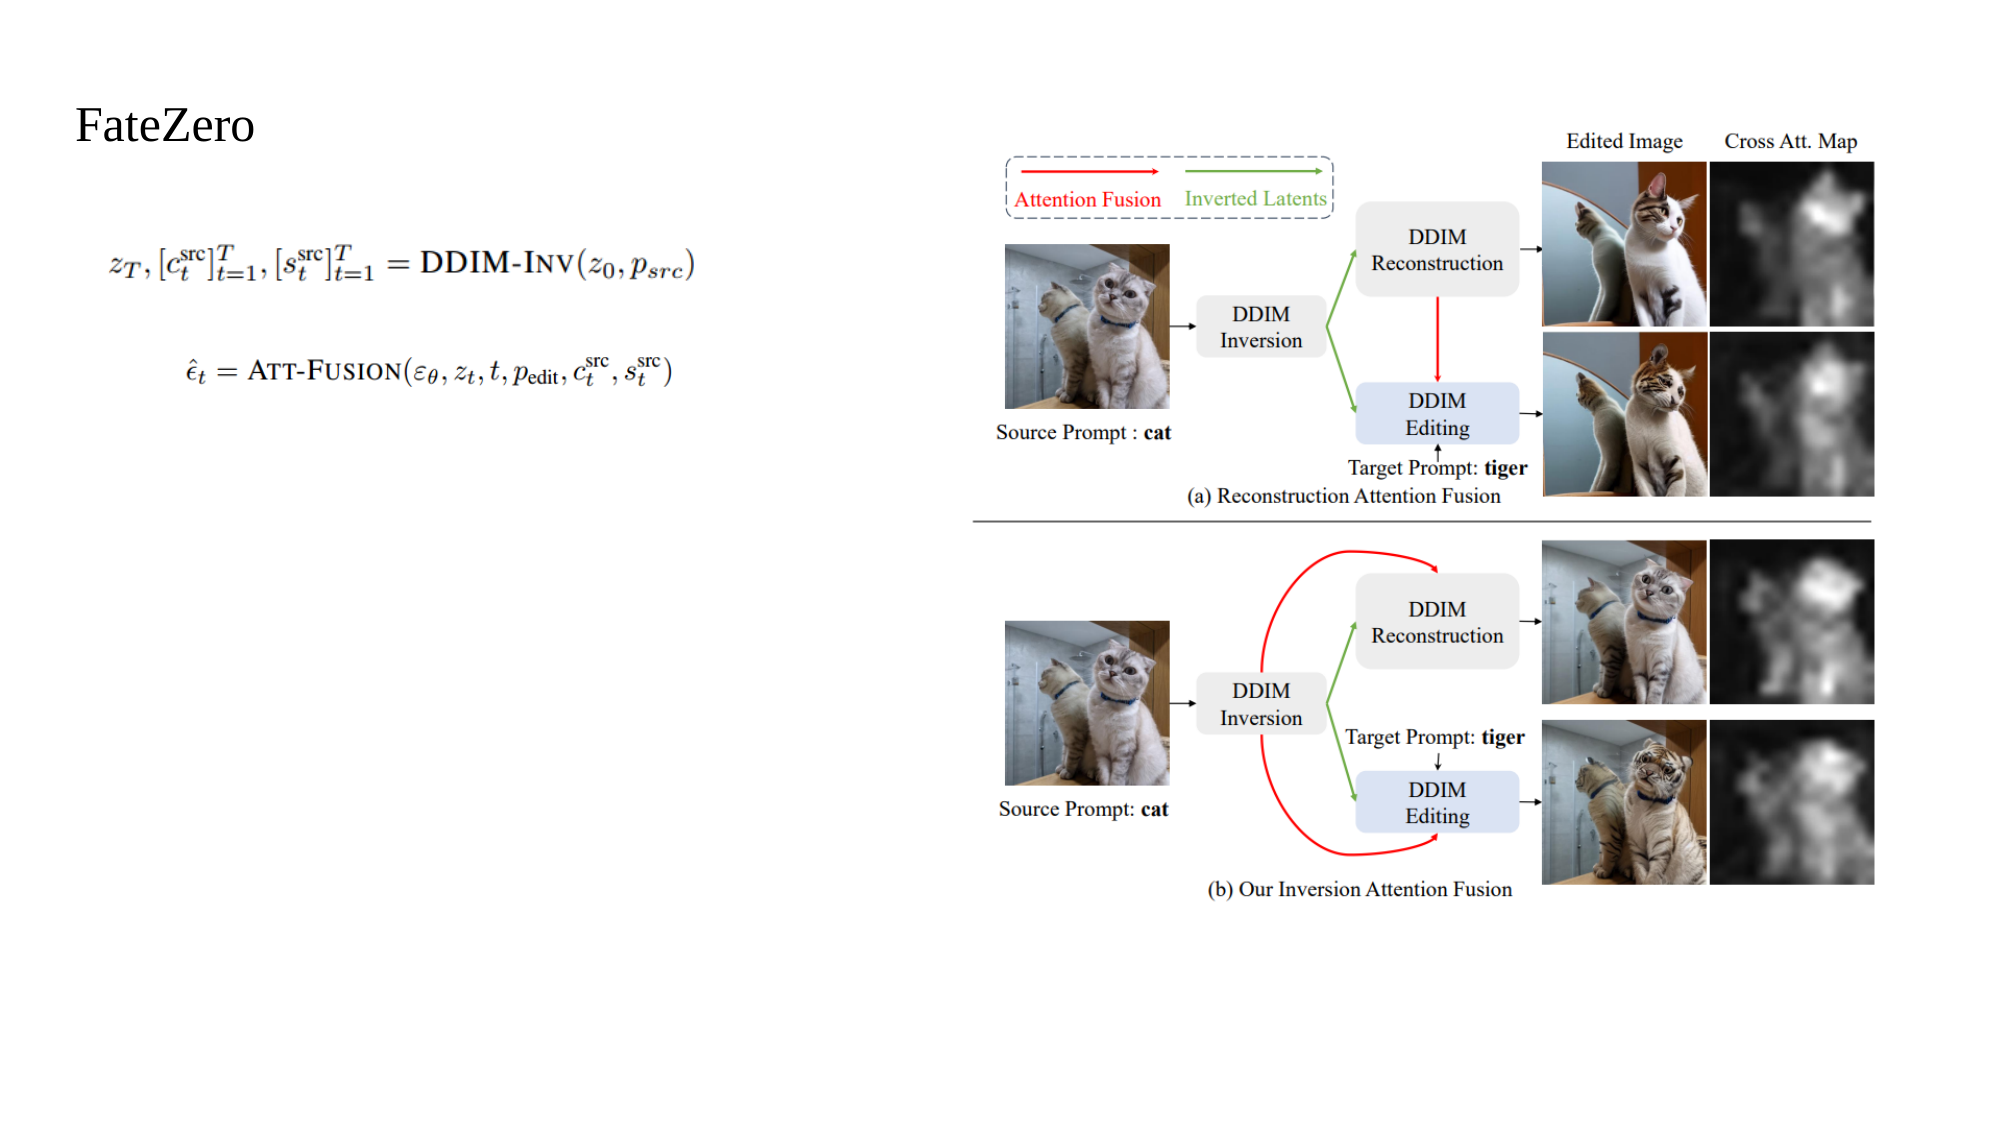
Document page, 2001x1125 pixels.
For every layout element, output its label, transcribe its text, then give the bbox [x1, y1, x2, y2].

text_box FateZero [60, 83, 271, 159]
picture [956, 97, 1911, 915]
picture [96, 220, 698, 297]
picture [145, 338, 674, 404]
